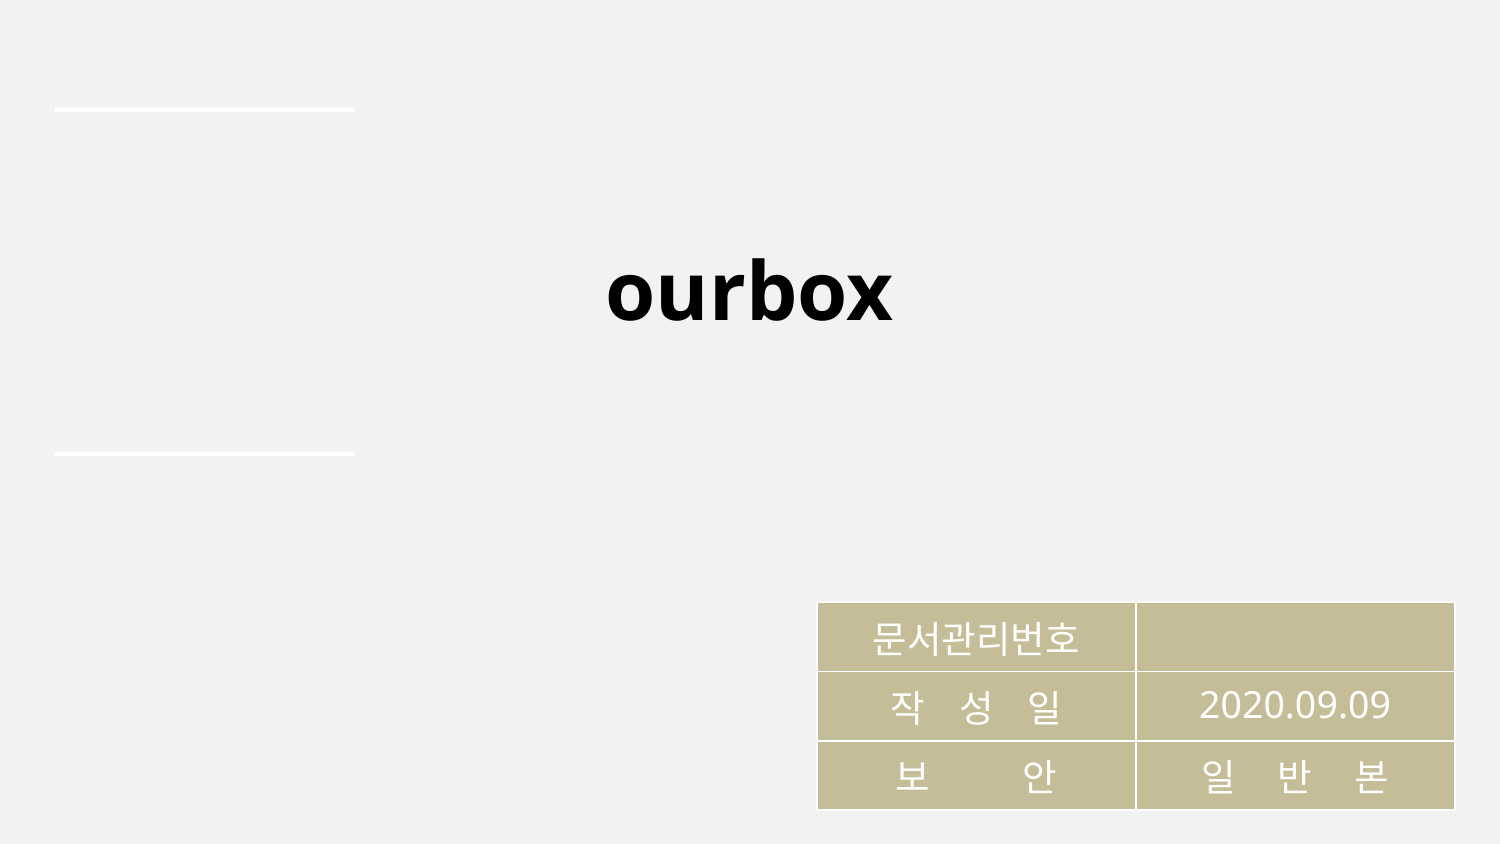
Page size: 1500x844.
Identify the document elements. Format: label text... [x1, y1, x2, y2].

table_cell 일 반 본 [1137, 742, 1454, 809]
table_cell 2020.09.09 [1137, 672, 1454, 740]
table_header 문서관리번호 [818, 603, 1135, 671]
table_header [1137, 603, 1454, 671]
table_cell 보 안 [818, 742, 1135, 809]
text_box ourbox [316, 233, 1183, 345]
table_cell 작 성 일 [818, 672, 1135, 740]
